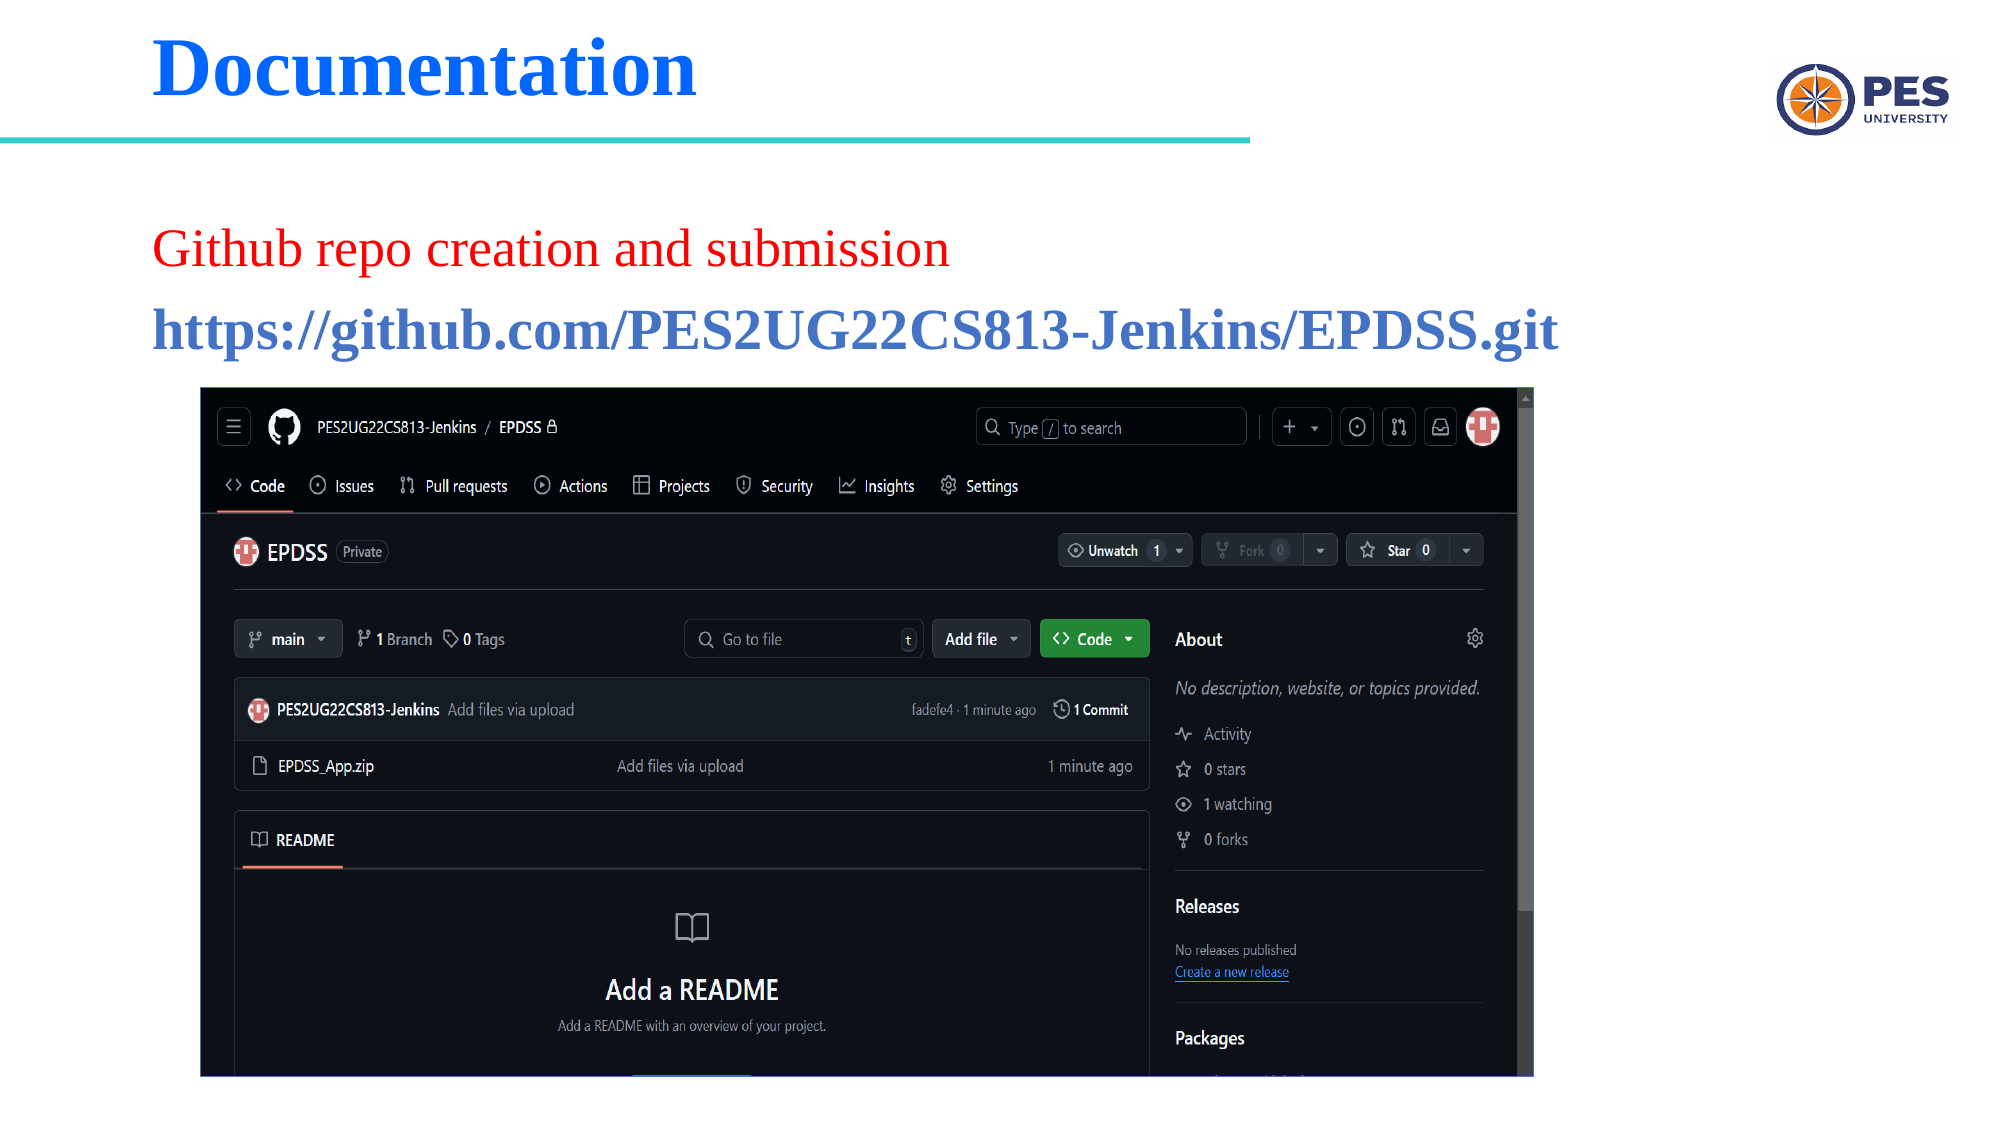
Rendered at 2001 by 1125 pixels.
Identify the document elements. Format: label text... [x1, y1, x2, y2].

title Documentation [137, 0, 1863, 138]
picture [199, 387, 1534, 1077]
picture [1767, 55, 1958, 144]
list Github repo creation and submission https://github.com/PES2UG22CS813-Jenkins/EPDSS.git [137, 212, 1863, 1014]
